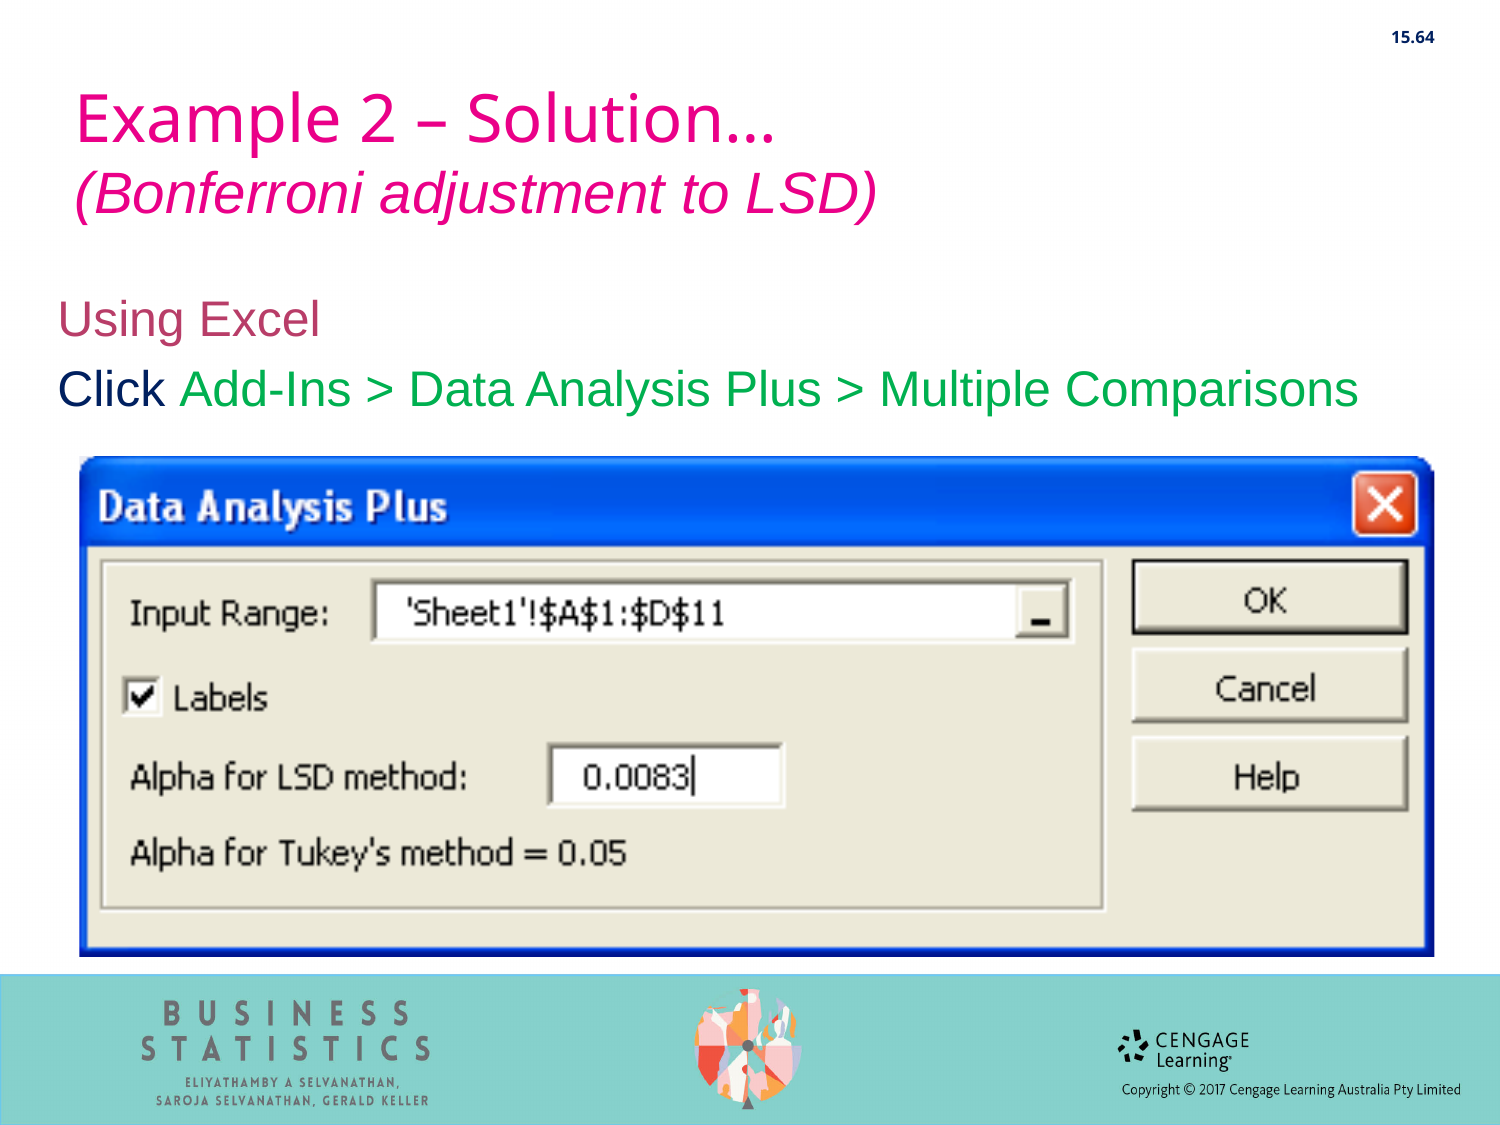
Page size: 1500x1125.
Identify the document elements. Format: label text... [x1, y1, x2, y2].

list Using Excel Click Add-Ins > Data Analysis Plus > Multiple Comparisons [42, 278, 1500, 1125]
picture [78, 455, 1435, 957]
picture [0, 0, 1500, 1125]
title Example 2 – Solution… (Bonferroni adjustment to LSD) [59, 78, 1410, 224]
slide_number 15.64 [1376, 0, 1500, 67]
